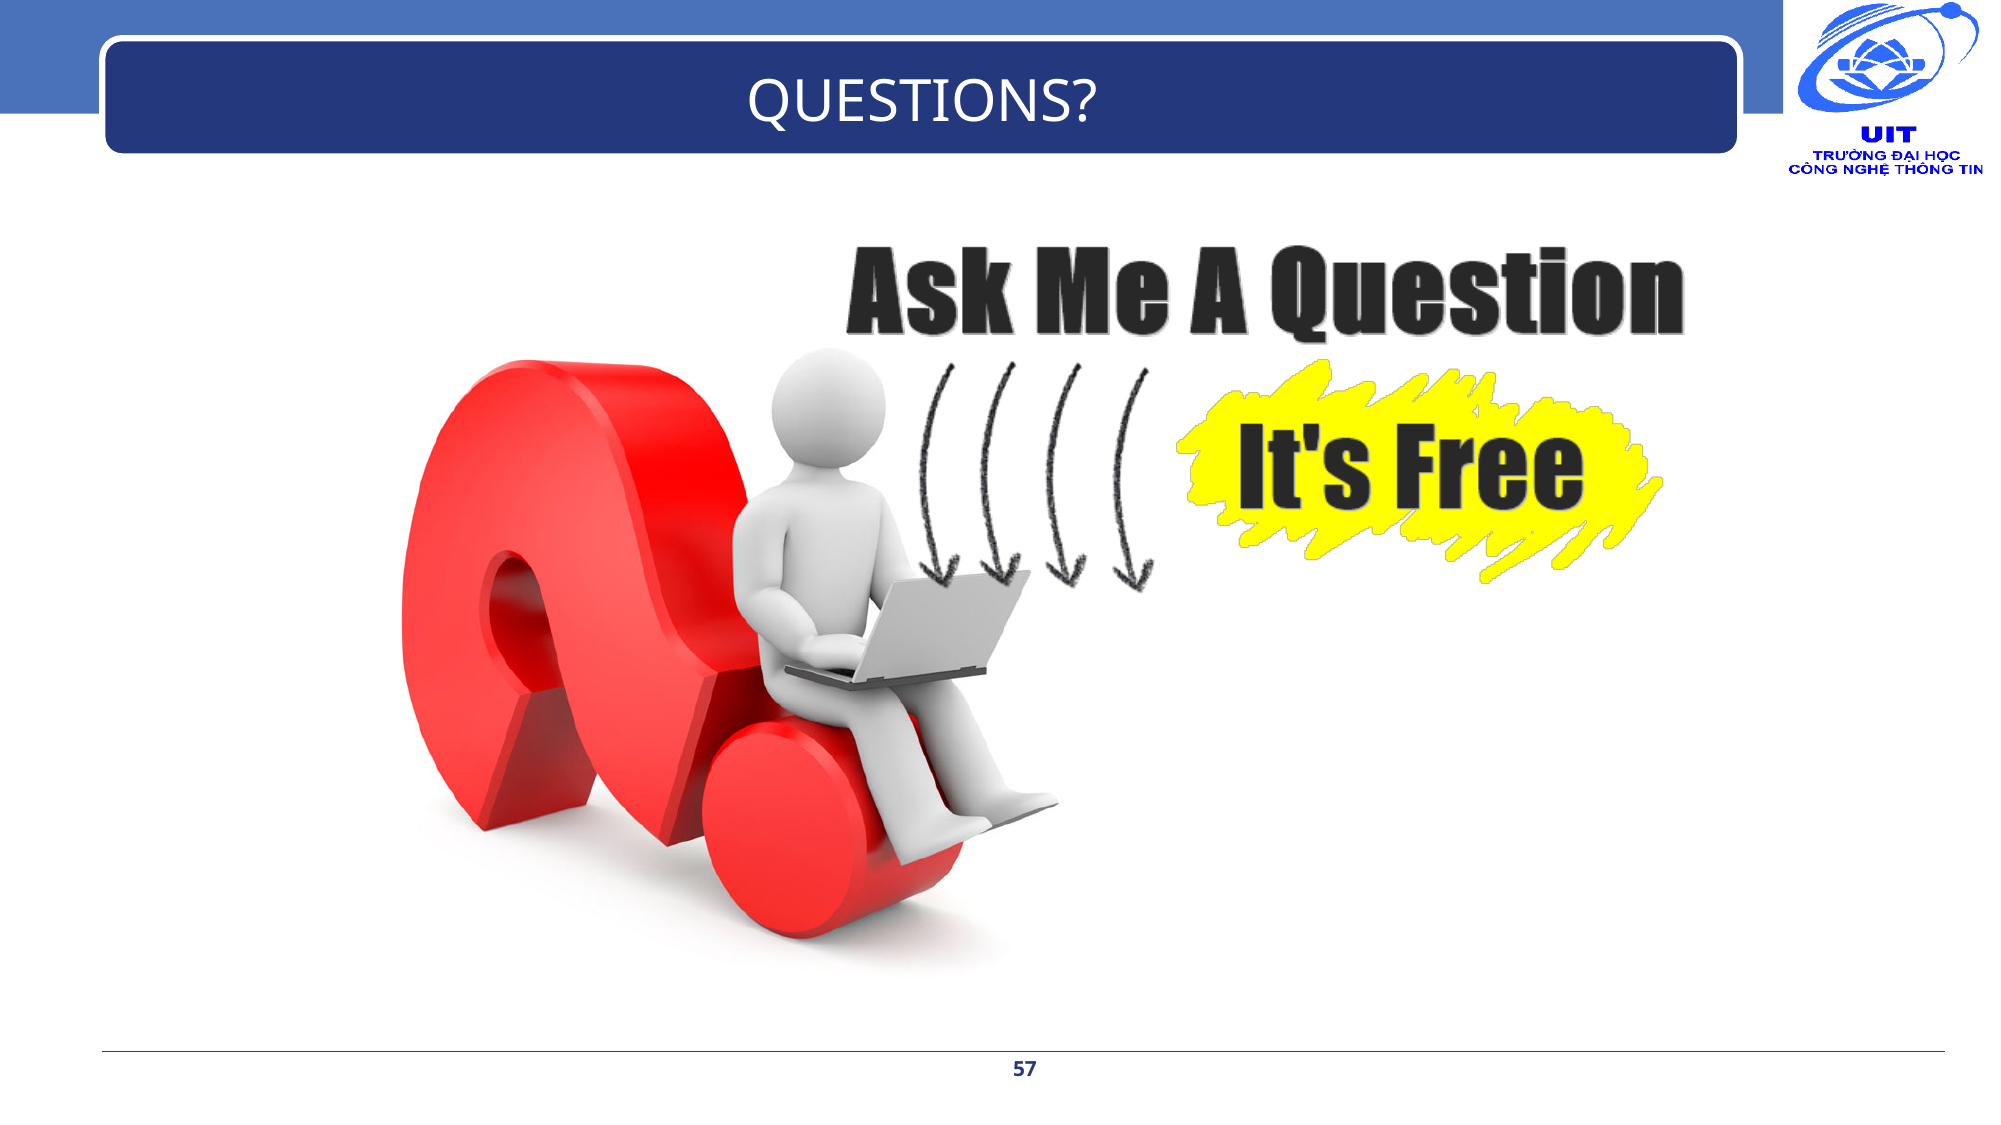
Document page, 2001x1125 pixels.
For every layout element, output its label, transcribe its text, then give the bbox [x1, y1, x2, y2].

slide_number 57 [849, 1047, 1200, 1083]
picture [248, 222, 1696, 1048]
title QUESTIONS? [109, 52, 1736, 145]
picture [1789, 2, 1983, 176]
